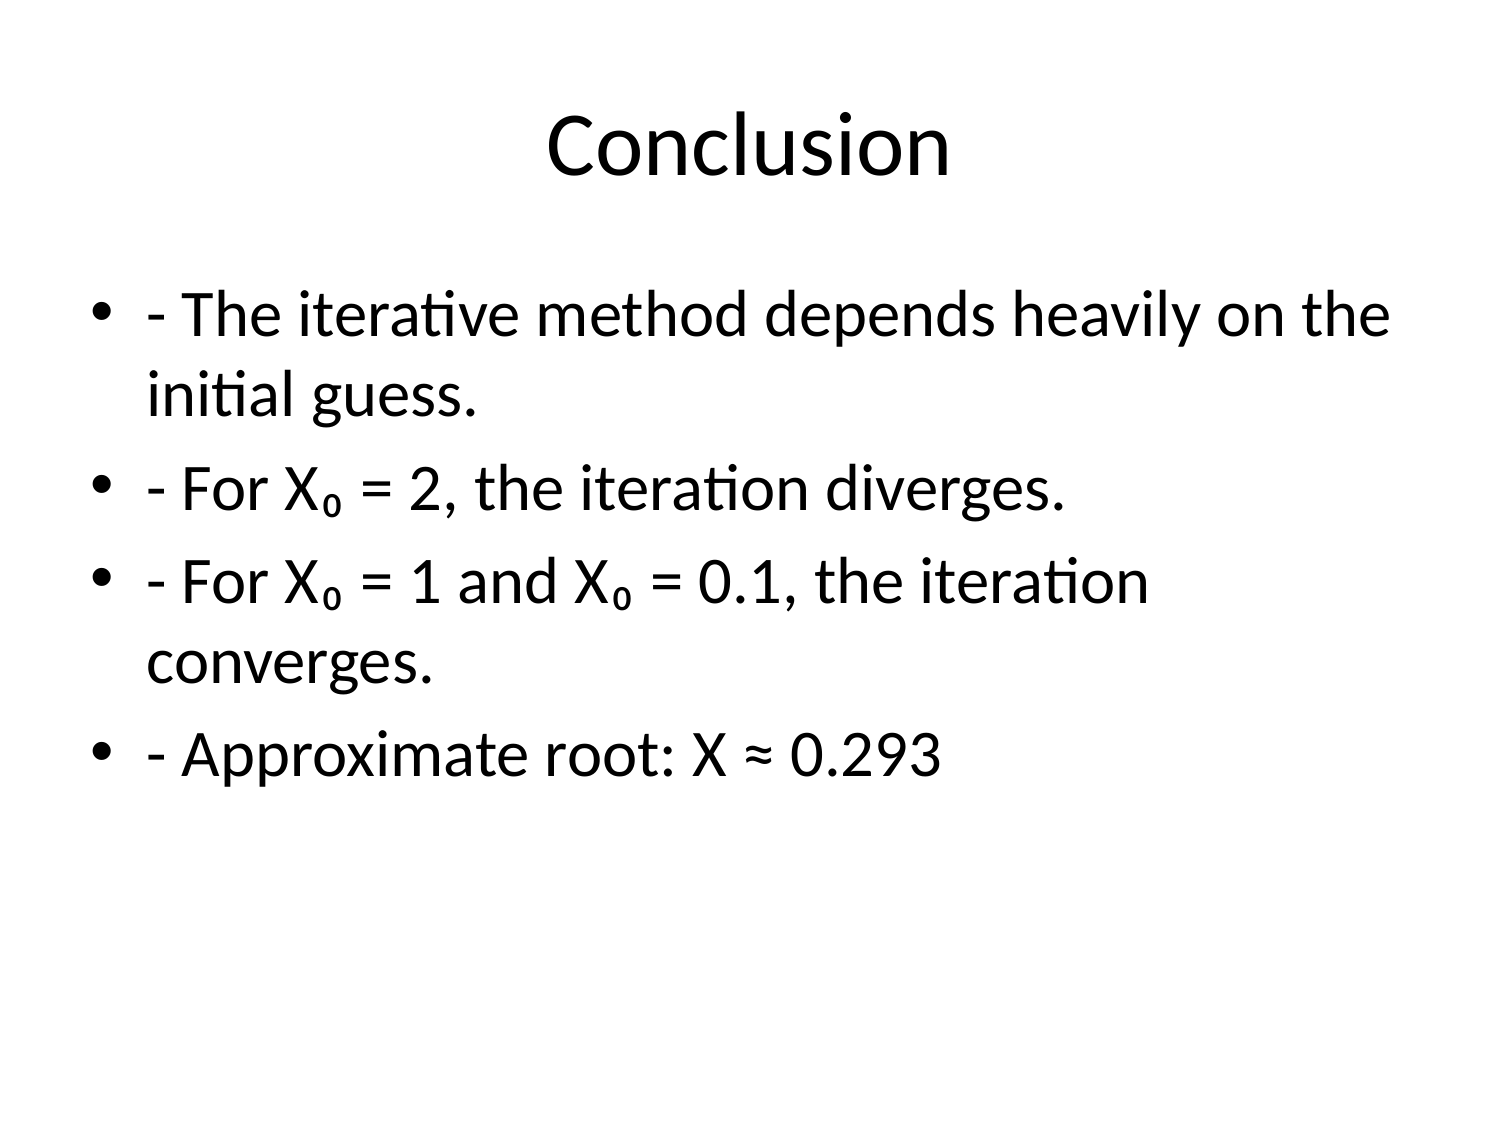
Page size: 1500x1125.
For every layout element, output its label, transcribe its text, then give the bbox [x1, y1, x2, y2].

title Conclusion [75, 45, 1425, 233]
list - The iterative method depends heavily on the initial guess. - For X₀ = 2, the iteration diverges. - For X₀ = 1 and X₀ = 0.1, the iteration converges. - Approximate root: X ≈ 0.293 [75, 262, 1425, 1005]
